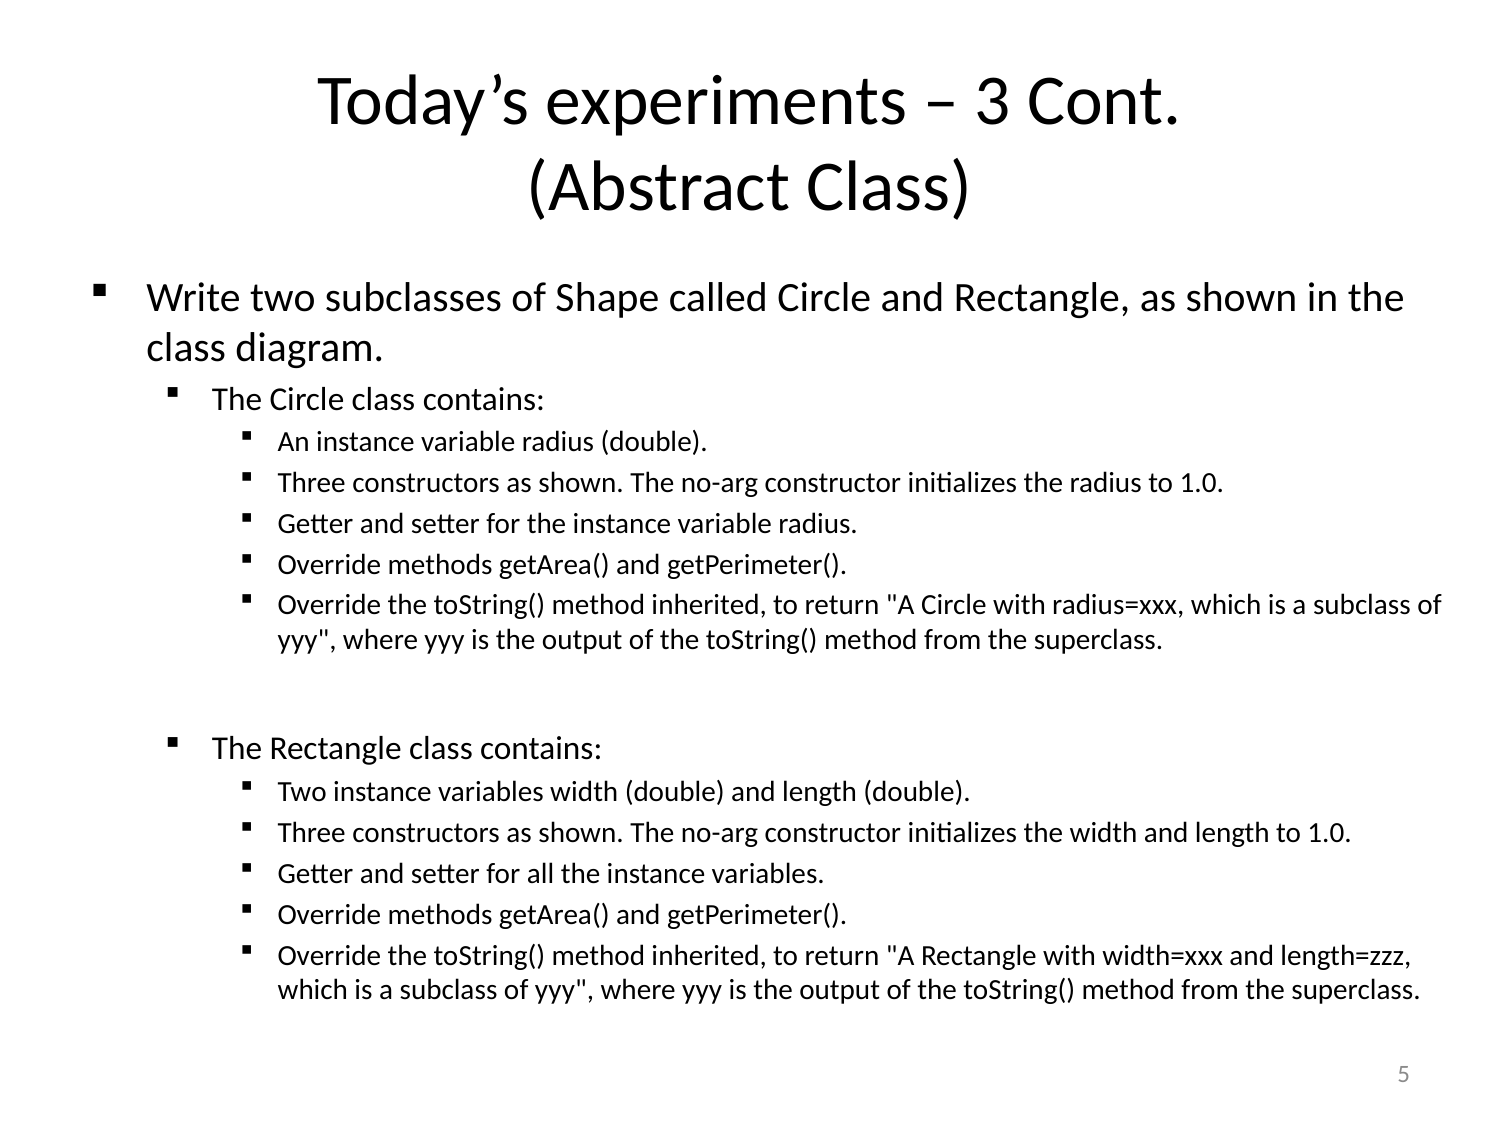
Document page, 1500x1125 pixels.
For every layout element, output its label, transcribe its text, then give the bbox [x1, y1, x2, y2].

slide_number 5 [1074, 1042, 1425, 1103]
list Write two subclasses of Shape called Circle and Rectangle, as shown in the class diagram. The Circle class contains: An instance variable radius (double). Three constructors as shown. The no-arg constructor initializes the radius to 1.0. Getter and setter for the instance variable radius. Override methods getArea() and getPerimeter(). Override the toString() method inherited, to return "A Circle with radius=xxx, which is a subclass of yyy", where yyy is the output of the toString() method from the superclass. The Rectangle class contains: Two instance variables width (double) and length (double). Three constructors as shown. The no-arg constructor initializes the width and length to 1.0. Getter and setter for all the instance variables. Override methods getArea() and getPerimeter(). Override the toString() method inherited, to return "A Rectangle with width=xxx and length=zzz, which is a subclass of yyy", where yyy is the output of the toString() method from the superclass. [75, 262, 1475, 1005]
title Today’s experiments – 3 Cont. (Abstract Class) [75, 45, 1425, 233]
